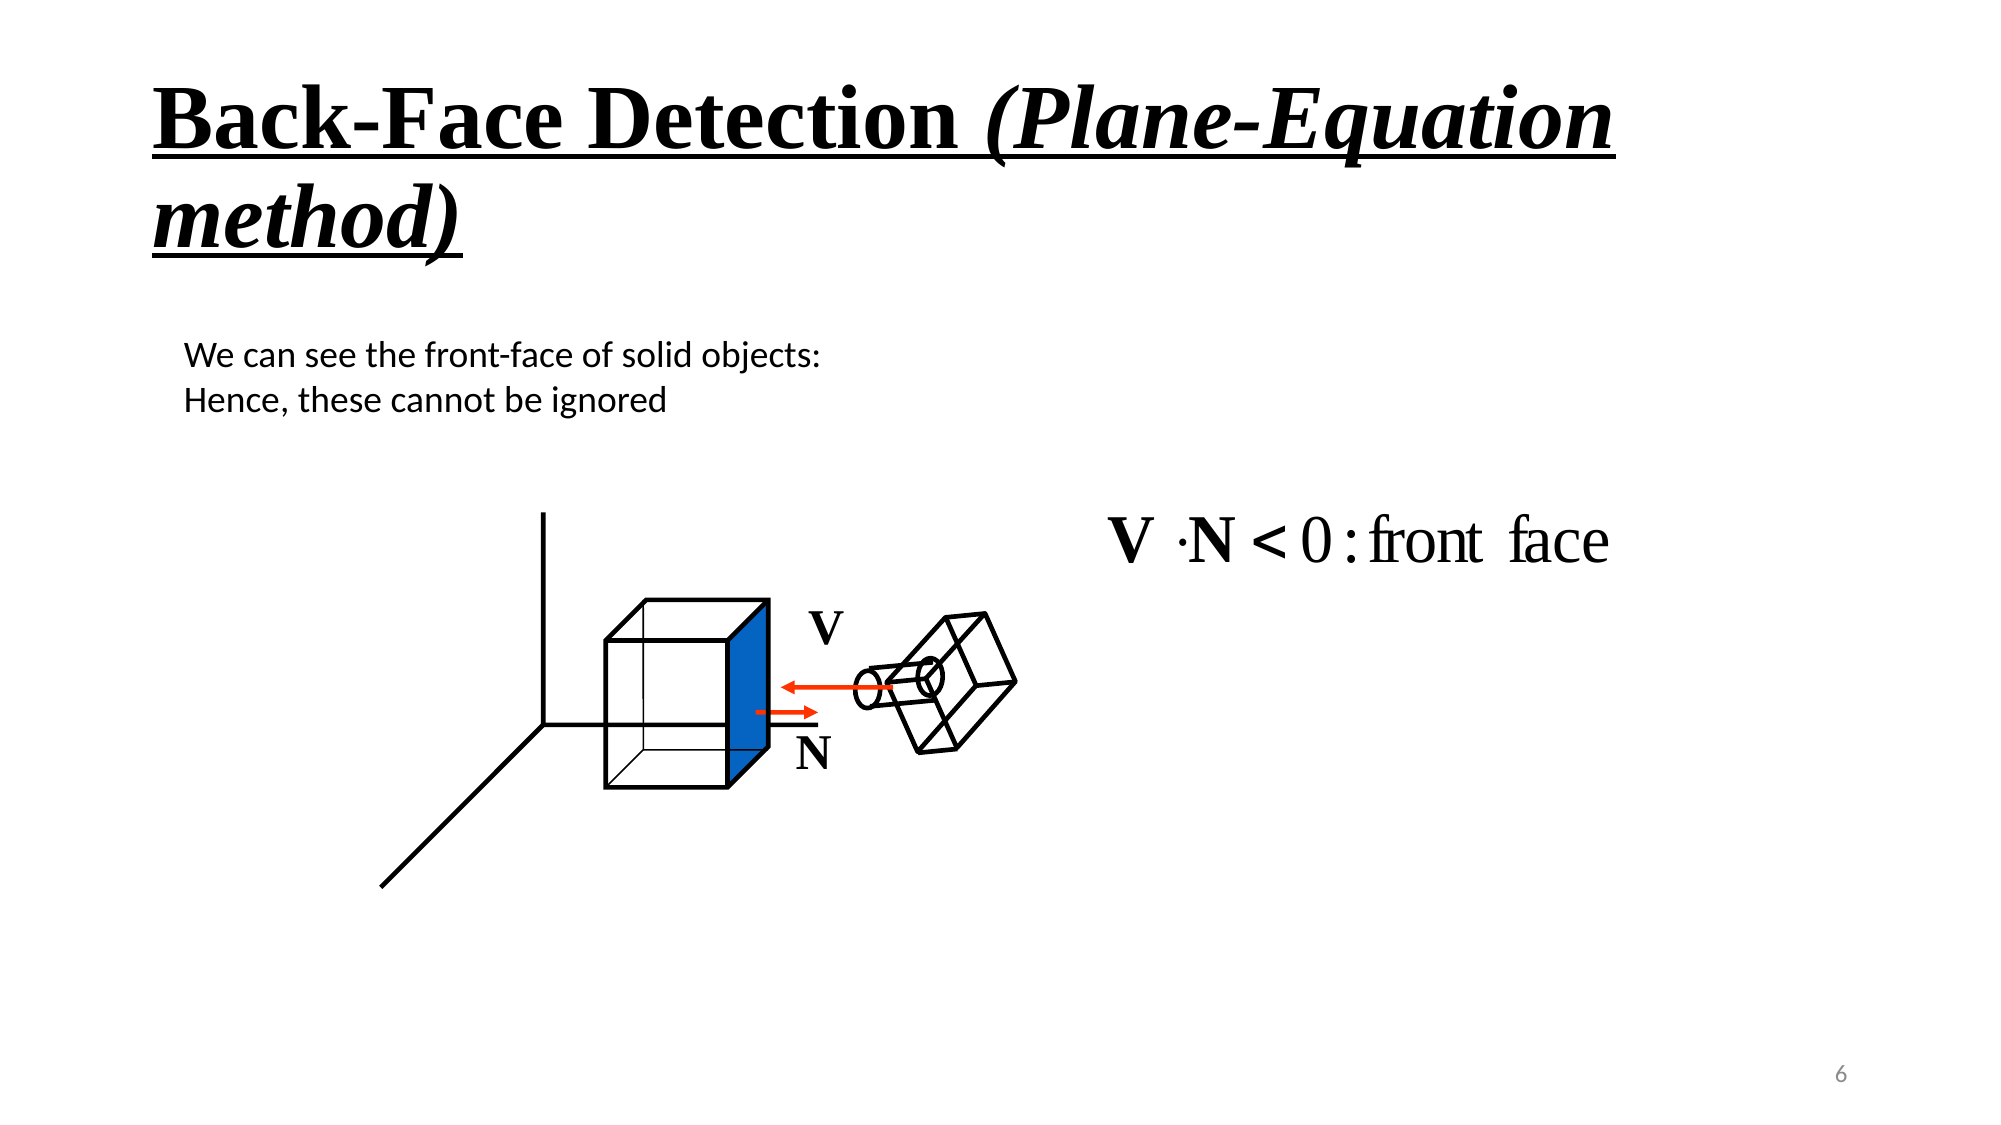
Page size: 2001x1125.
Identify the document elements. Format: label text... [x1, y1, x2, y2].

text_box We can see the front-face of solid objects: Hence, these cannot be ignored [169, 323, 1633, 428]
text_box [380, 499, 1620, 888]
slide_number 6 [1412, 1042, 1863, 1103]
title Back-Face Detection (Plane-Equation method) [137, 59, 1863, 278]
